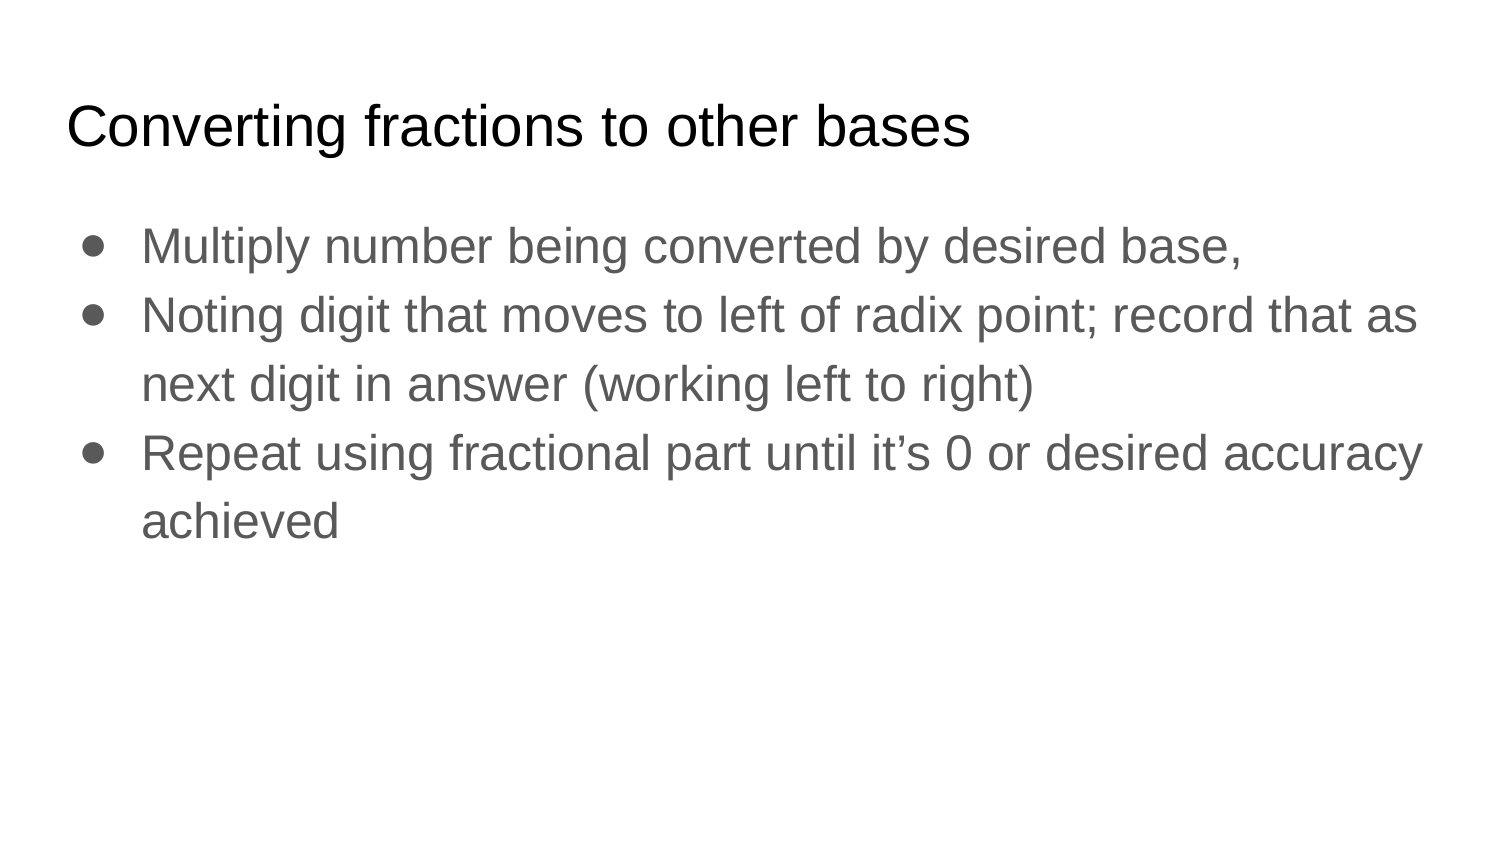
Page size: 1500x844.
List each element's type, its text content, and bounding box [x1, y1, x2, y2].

title Converting fractions to other bases [51, 72, 1449, 167]
list Multiply number being converted by desired base, Noting digit that moves to left of radix point; record that as next digit in answer (working left to right) Repeat using fractional part until it’s 0 or desired accuracy achieved [51, 189, 1449, 750]
